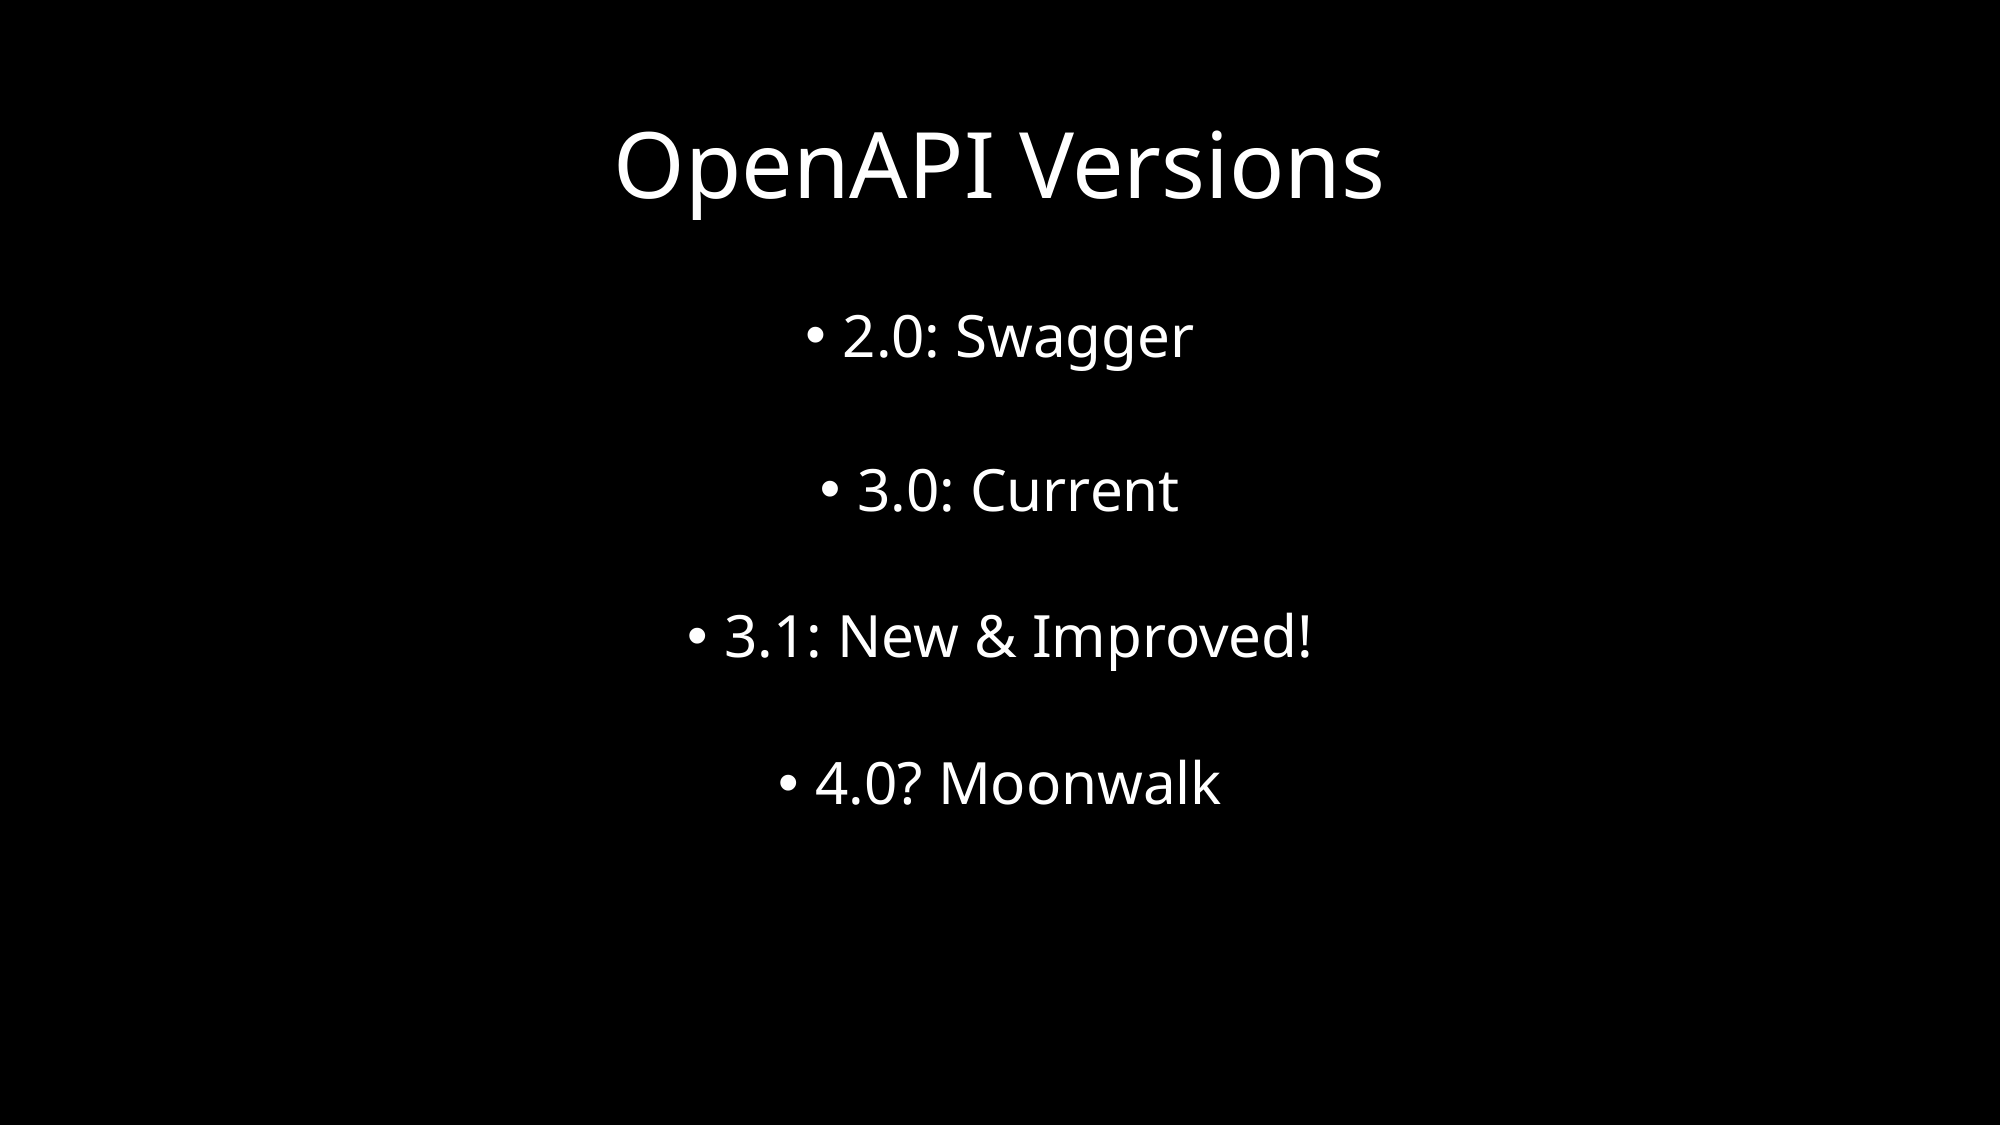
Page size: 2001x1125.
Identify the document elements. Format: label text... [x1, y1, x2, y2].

list 2.0: Swagger 3.0: Current 3.1: New & Improved! 4.0? Moonwalk [137, 299, 1863, 1014]
title OpenAPI Versions [137, 59, 1863, 278]
